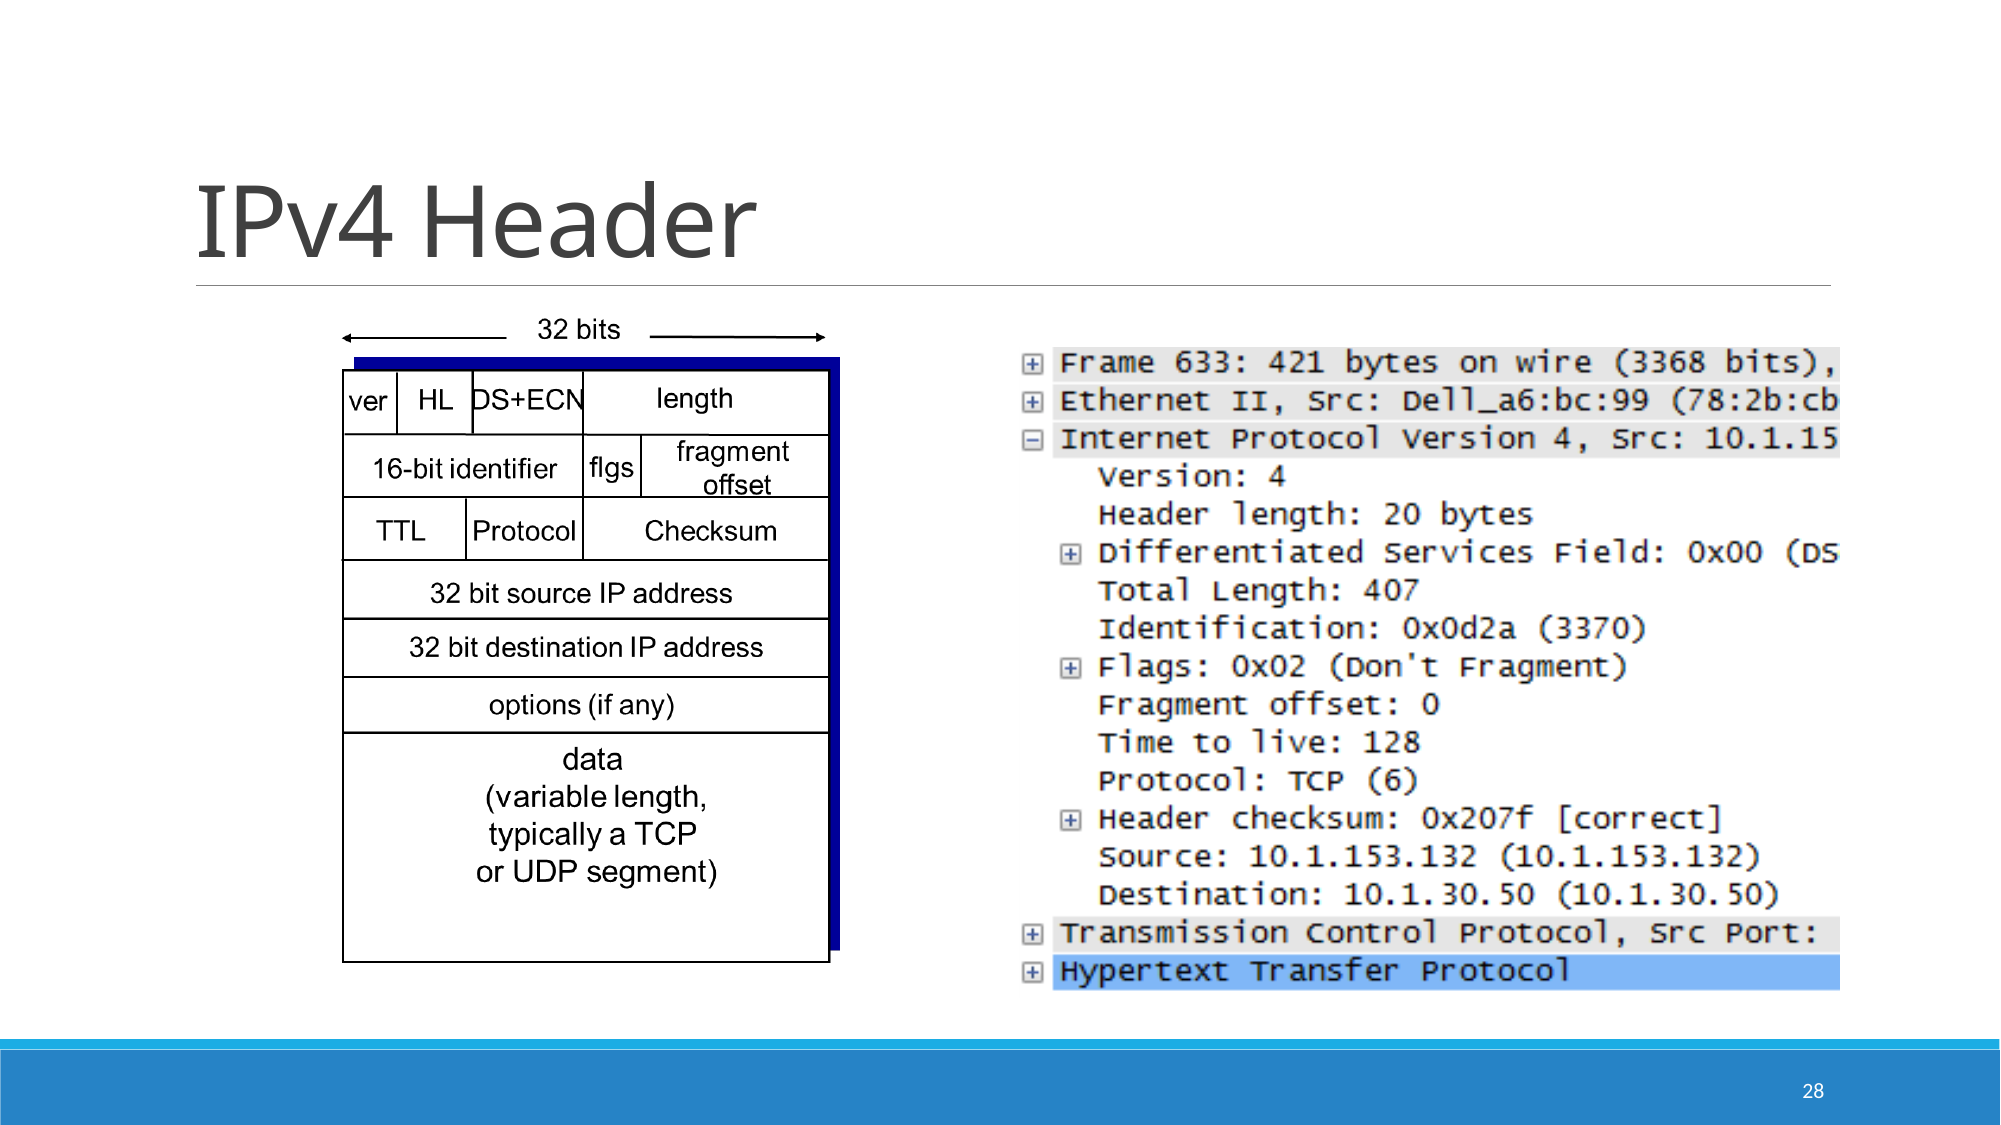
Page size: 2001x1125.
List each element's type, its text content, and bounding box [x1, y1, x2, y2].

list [330, 302, 840, 964]
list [1018, 346, 1840, 998]
title IPv4 Header [180, 47, 1830, 285]
slide_number 28 [1624, 1059, 1840, 1120]
